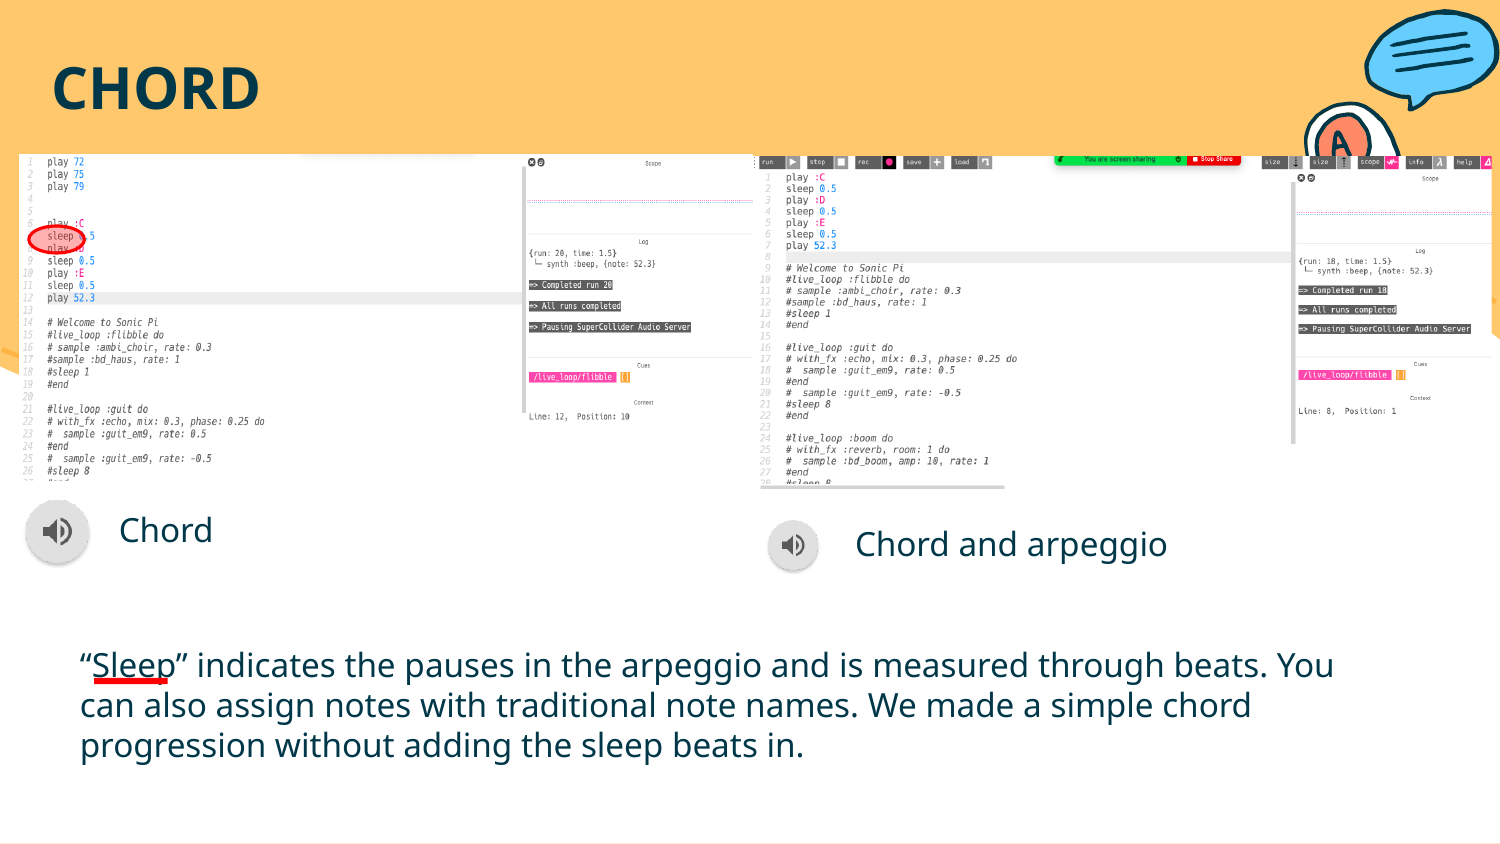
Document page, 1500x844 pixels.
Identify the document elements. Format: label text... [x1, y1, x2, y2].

picture [18, 493, 95, 569]
list “Sleep” indicates the pauses in the arpeggio and is measured through beats. You can also assign notes with traditional note names. We made a simple chord progression without adding the sleep beats in. [64, 629, 1397, 762]
picture [18, 154, 1492, 489]
list Chord and arpeggio [840, 508, 1264, 582]
title CHORD [36, 35, 940, 130]
picture [763, 514, 823, 575]
list Chord [103, 494, 282, 568]
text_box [1303, 8, 1500, 245]
